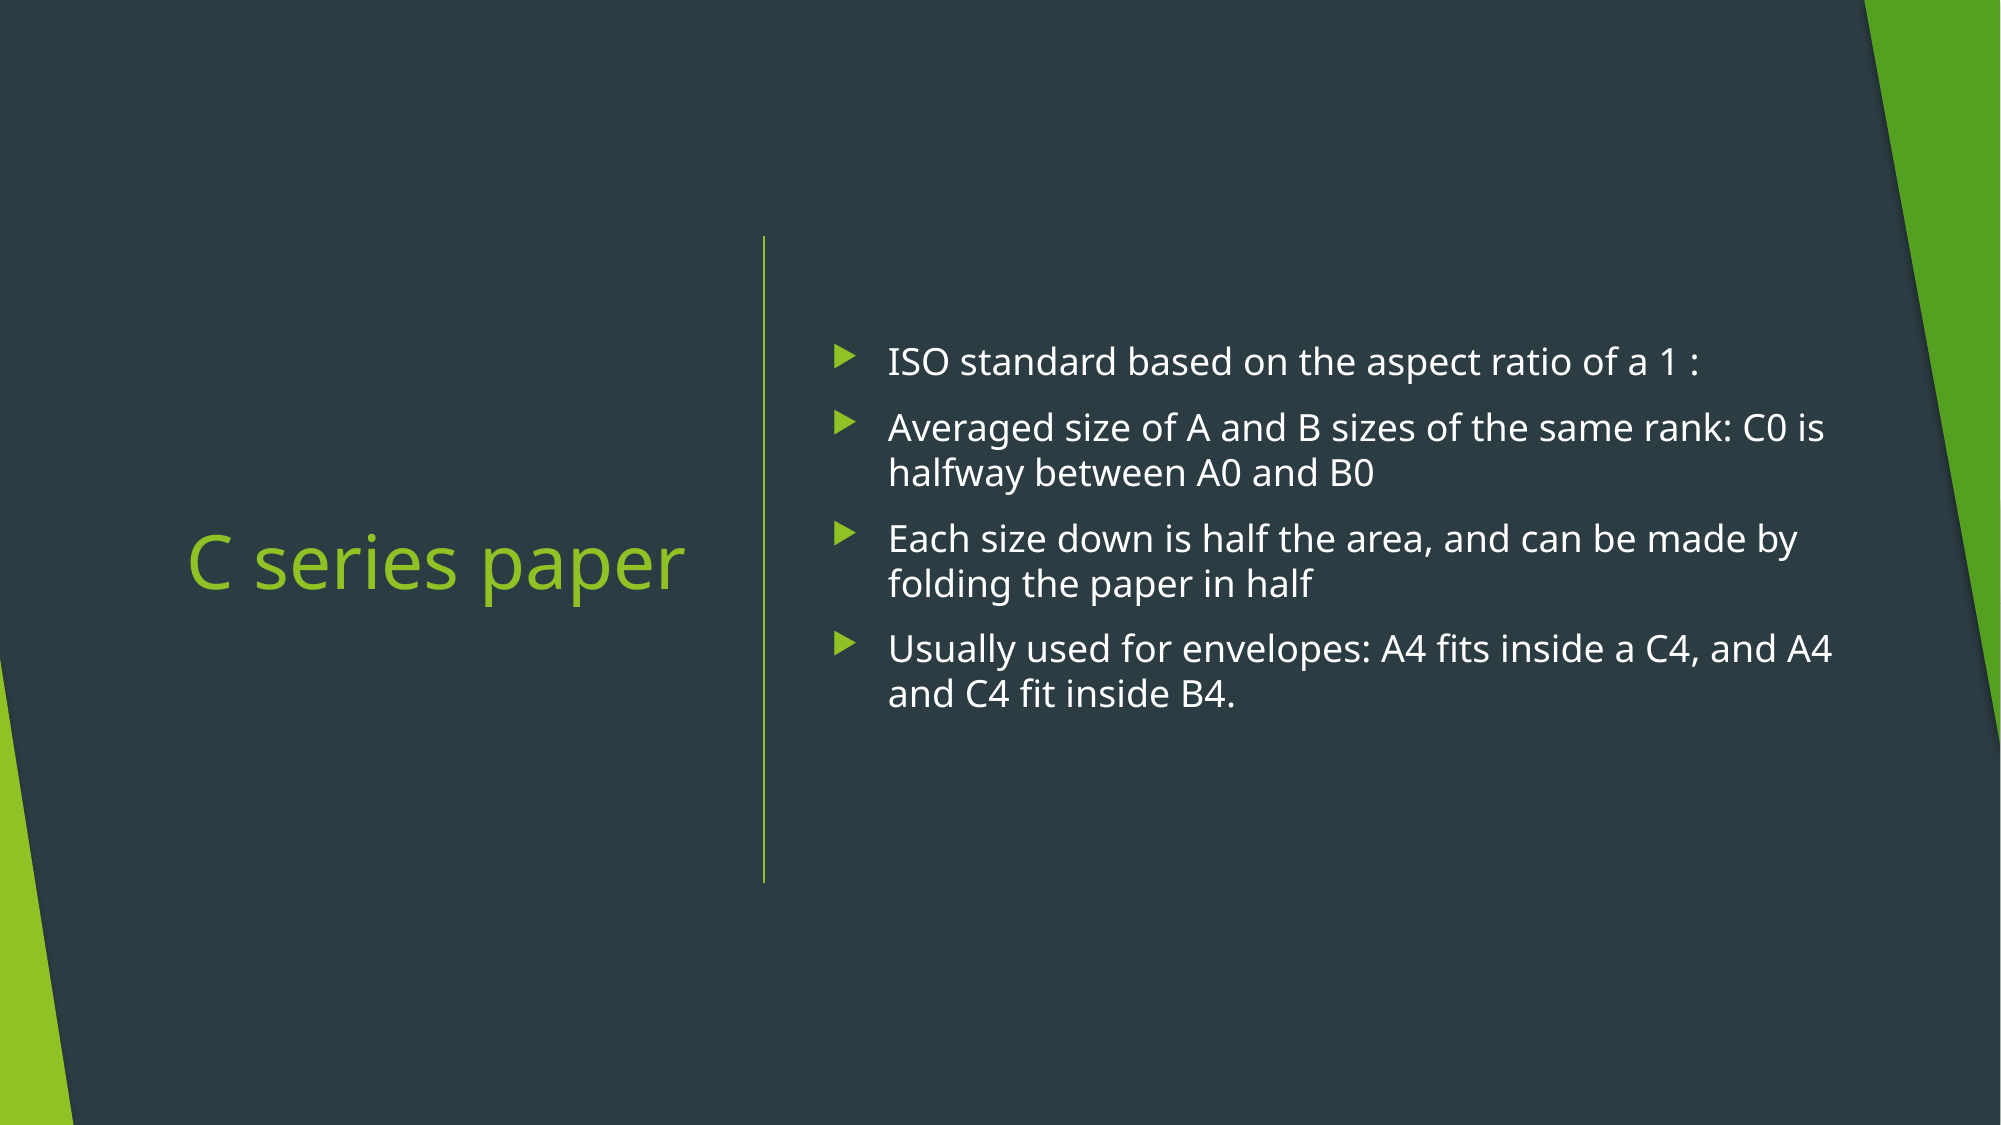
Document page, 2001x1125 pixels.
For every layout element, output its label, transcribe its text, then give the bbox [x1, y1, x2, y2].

text_box [0, 0, 2000, 1125]
text_box [0, 657, 75, 1125]
text_box [1863, 0, 2000, 750]
title C series paper [171, 193, 713, 926]
